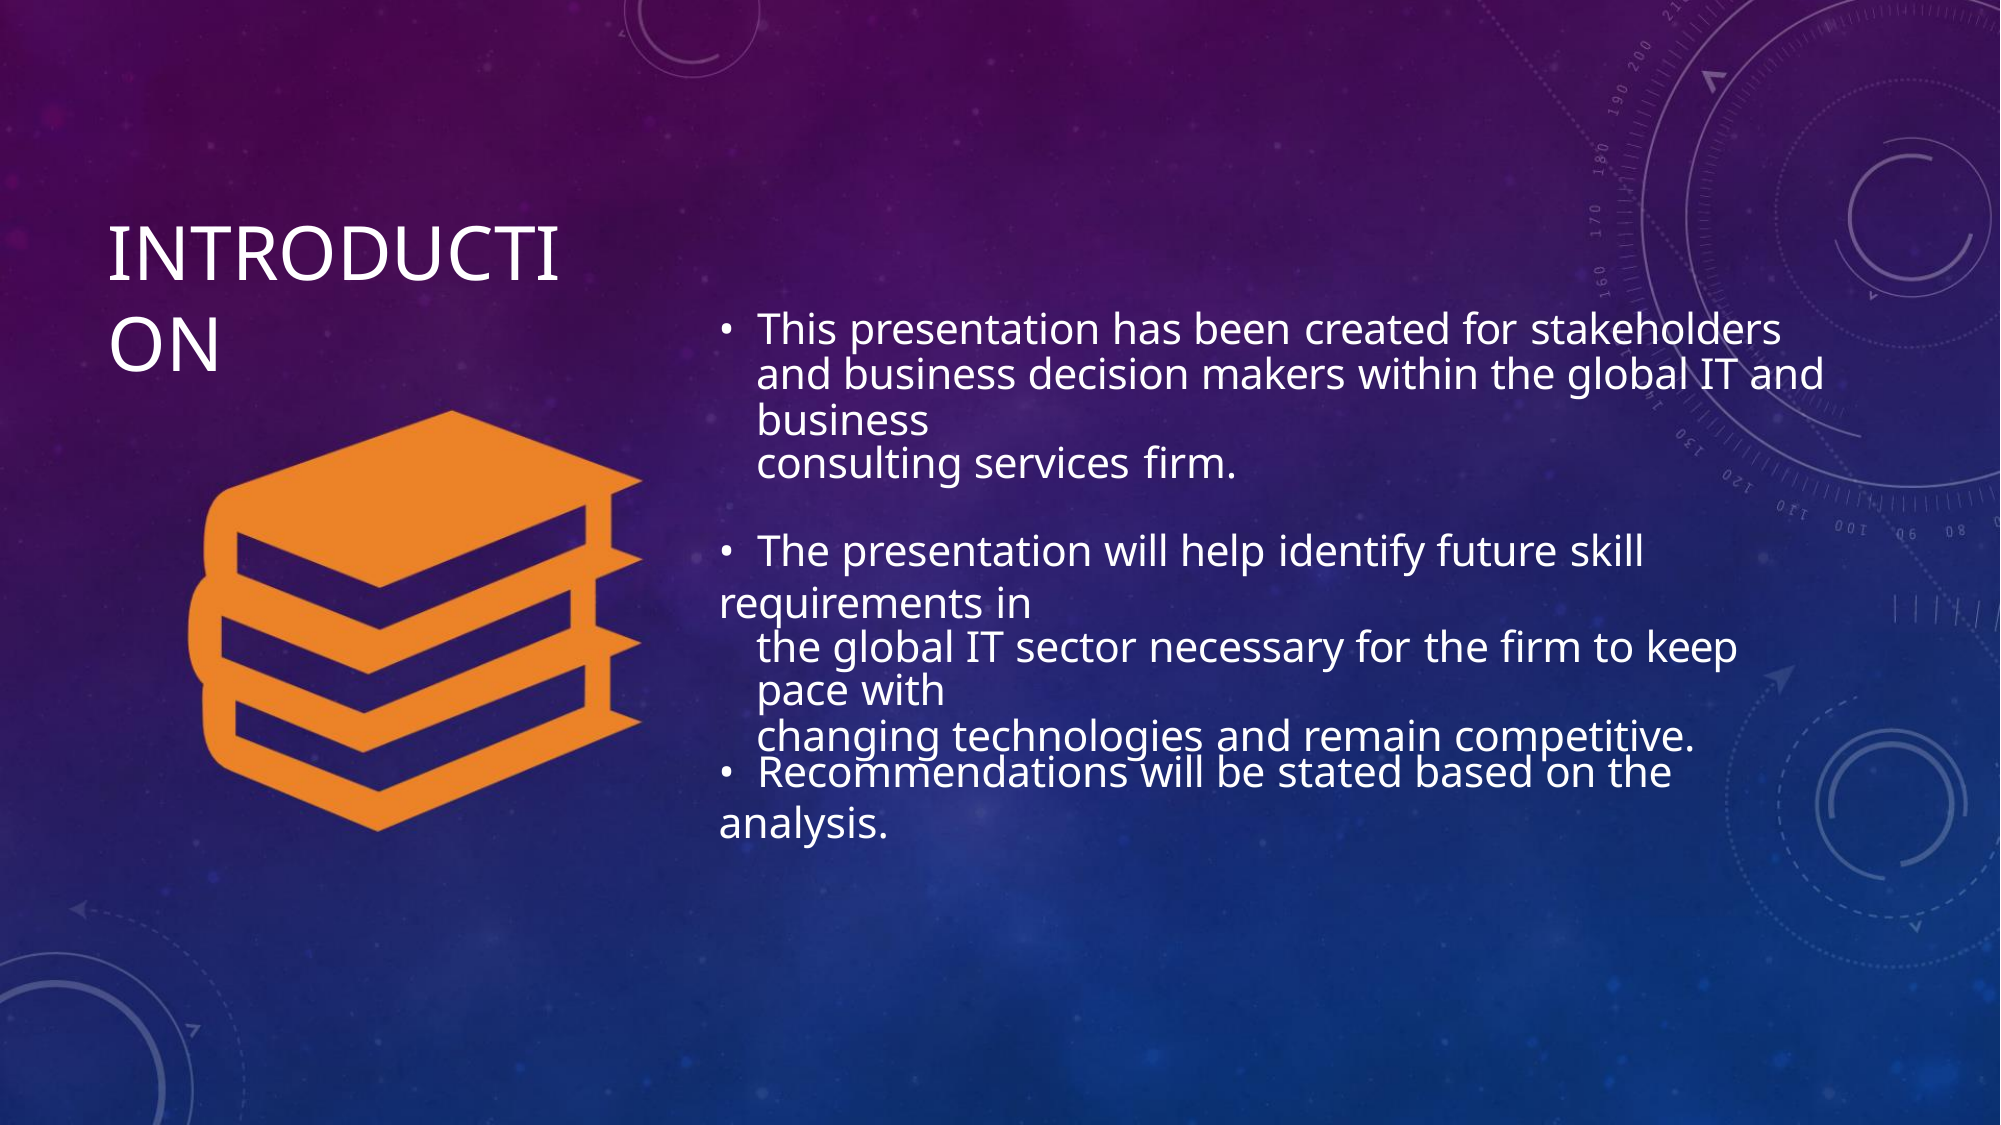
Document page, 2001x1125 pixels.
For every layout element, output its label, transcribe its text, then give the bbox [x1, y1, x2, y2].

text_box • The presentation will help identify future skill requirements in the global IT sector necessary for the firm to keep pace with changing technologies and remain competitive. [718, 523, 1829, 760]
text_box [0, 0, 2000, 1125]
text_box • This presentation has been created for stakeholders and business decision makers within the global IT and business consulting services firm. [718, 301, 1844, 488]
text_box INTRODUCTION [107, 203, 611, 387]
text_box • Recommendations will be stated based on the analysis. [718, 744, 1719, 848]
